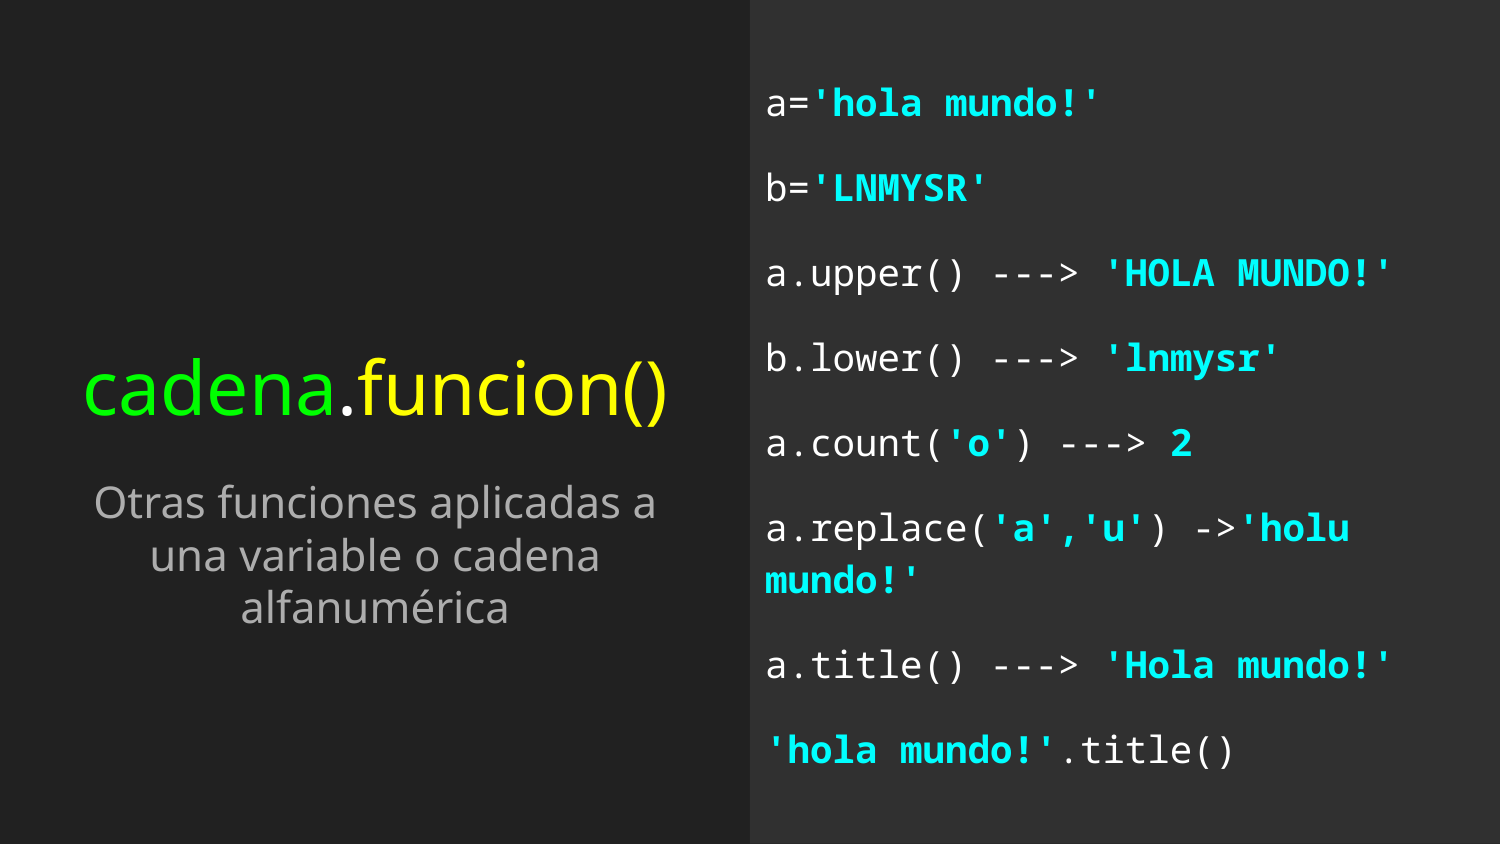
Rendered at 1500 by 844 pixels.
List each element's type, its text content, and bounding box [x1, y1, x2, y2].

subtitle Otras funciones aplicadas a una variable o cadena alfanumérica [43, 459, 708, 663]
list a='hola mundo!' b='LNMYSR' a.upper() ---> 'HOLA MUNDO!' b.lower() ---> 'lnmysr' a.count('o') ---> 2 a.replace('a','u') ->'holu mundo!' a.title() ---> 'Hola mundo!' 'hola mundo!'.title() [750, 0, 1500, 844]
title cadena.funcion() [43, 202, 708, 446]
